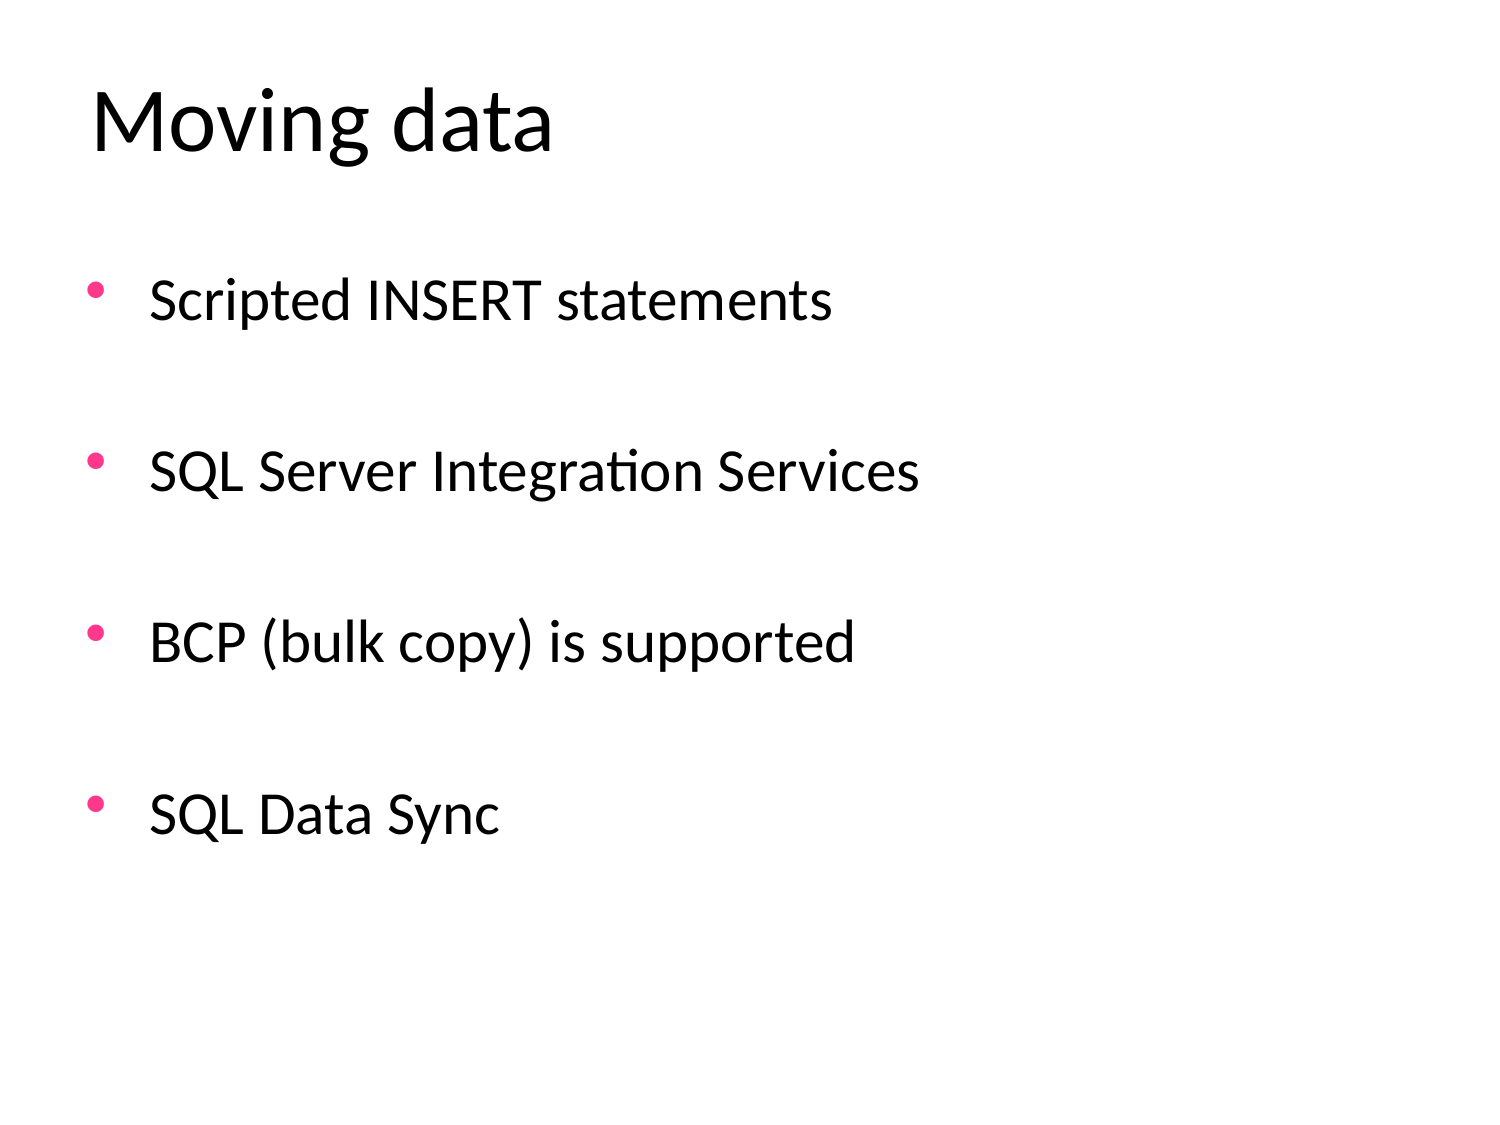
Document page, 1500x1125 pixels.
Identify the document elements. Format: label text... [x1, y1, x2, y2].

title Moving data [0, 0, 1496, 230]
list Scripted INSERT statements SQL Server Integration Services BCP (bulk copy) is supported SQL Data Sync [62, 251, 1438, 858]
